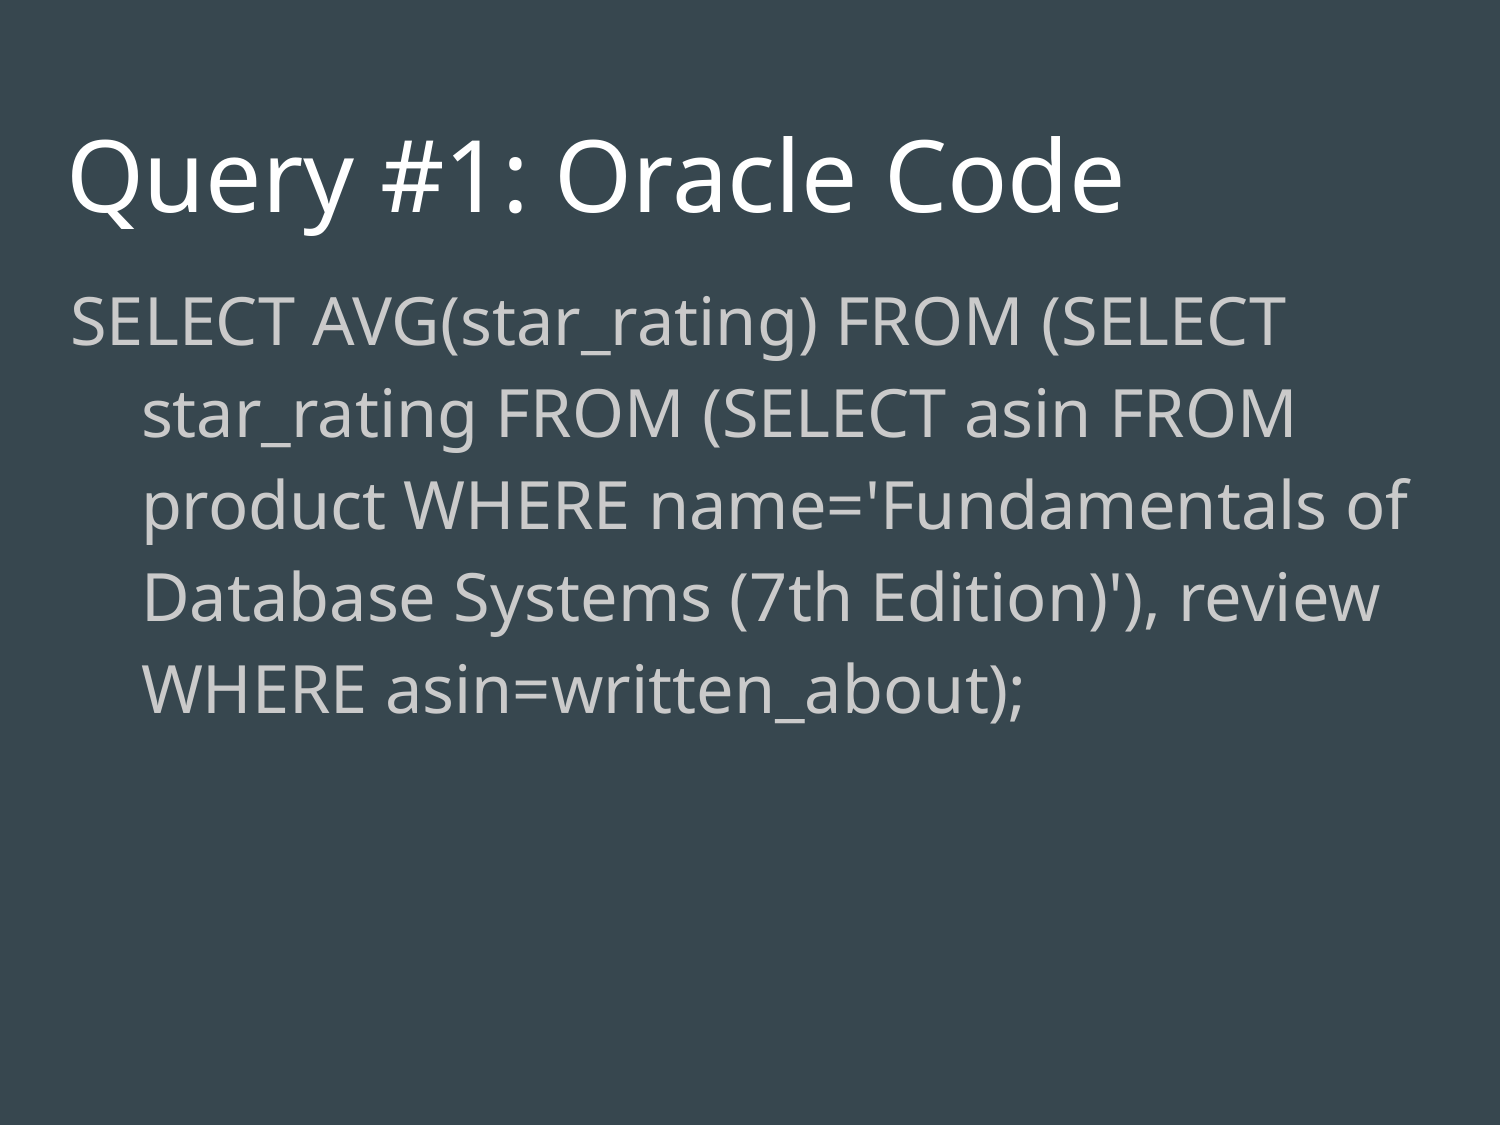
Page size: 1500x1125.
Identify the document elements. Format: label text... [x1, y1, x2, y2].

list SELECT AVG(star_rating) FROM (SELECT star_rating FROM (SELECT asin FROM product WHERE name='Fundamentals of Database Systems (7th Edition)'), review WHERE asin=written_about); [51, 252, 1449, 1000]
title Query #1: Oracle Code [51, 97, 1449, 223]
